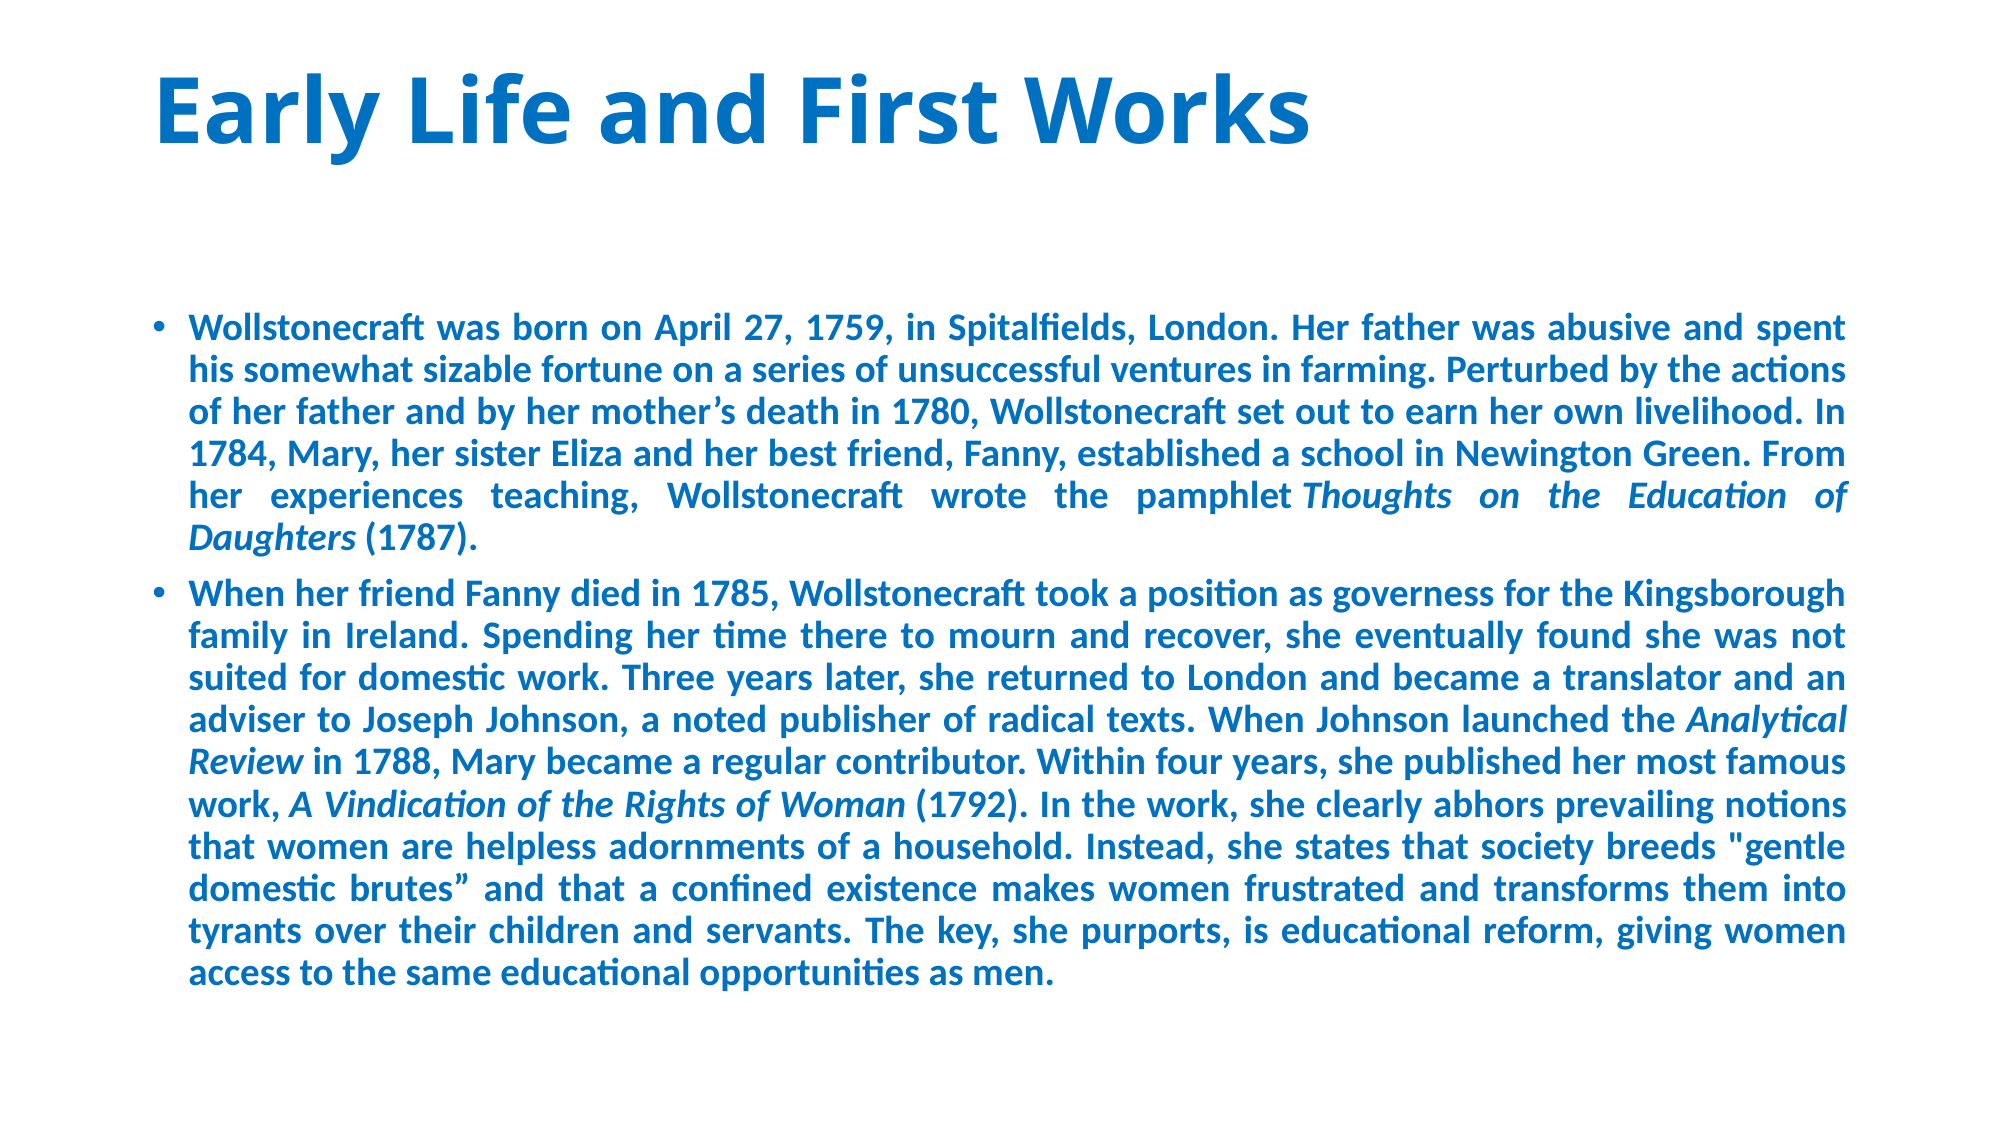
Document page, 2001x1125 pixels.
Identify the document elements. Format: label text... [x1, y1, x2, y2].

title Early Life and First Works [137, 59, 1863, 278]
list Wollstonecraft was born on April 27, 1759, in Spitalfields, London. Her father was abusive and spent his somewhat sizable fortune on a series of unsuccessful ventures in farming. Perturbed by the actions of her father and by her mother’s death in 1780, Wollstonecraft set out to earn her own livelihood. In 1784, Mary, her sister Eliza and her best friend, Fanny, established a school in Newington Green. From her experiences teaching, Wollstonecraft wrote the pamphlet Thoughts on the Education of Daughters (1787). When her friend Fanny died in 1785, Wollstonecraft took a position as governess for the Kingsborough family in Ireland. Spending her time there to mourn and recover, she eventually found she was not suited for domestic work. Three years later, she returned to London and became a translator and an adviser to Joseph Johnson, a noted publisher of radical texts. When Johnson launched the Analytical Review in 1788, Mary became a regular contributor. Within four years, she published her most famous work, A Vindication of the Rights of Woman (1792). In the work, she clearly abhors prevailing notions that women are helpless adornments of a household. Instead, she states that society breeds "gentle domestic brutes” and that a confined existence makes women frustrated and transforms them into tyrants over their children and servants. The key, she purports, is educational reform, giving women access to the same educational opportunities as men. [137, 299, 1863, 1014]
